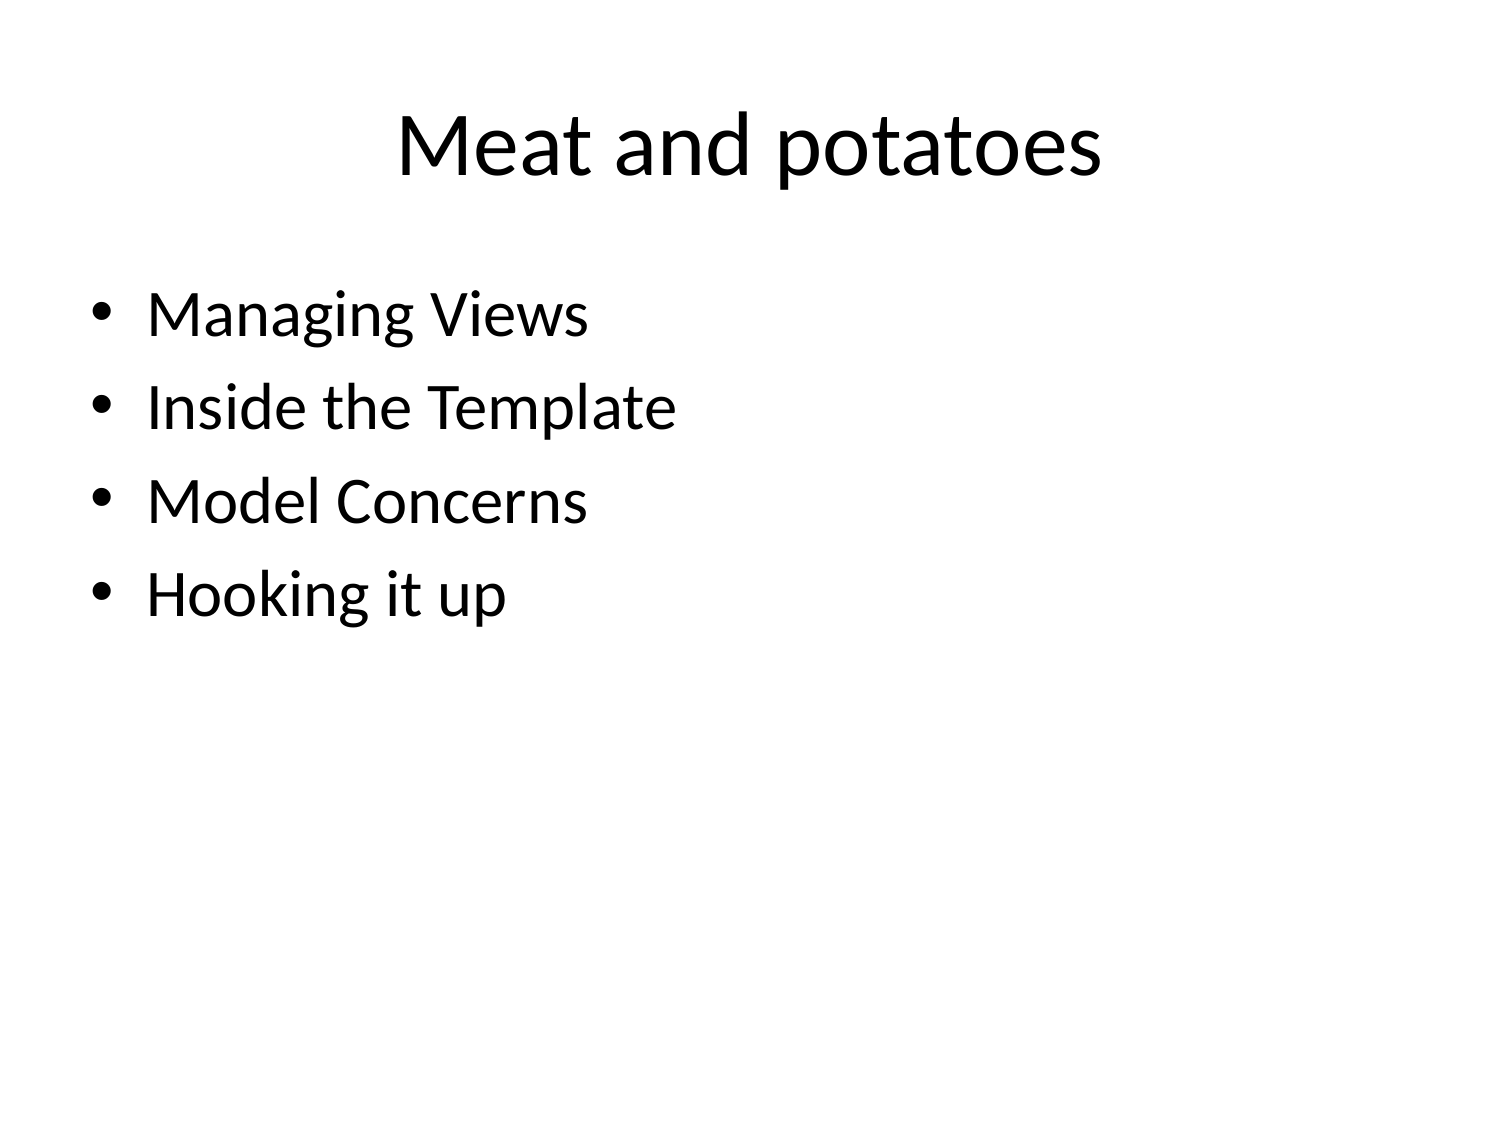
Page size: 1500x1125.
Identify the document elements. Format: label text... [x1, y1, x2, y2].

title Meat and potatoes [75, 45, 1425, 233]
list Managing Views Inside the Template Model Concerns Hooking it up [75, 262, 1425, 1005]
